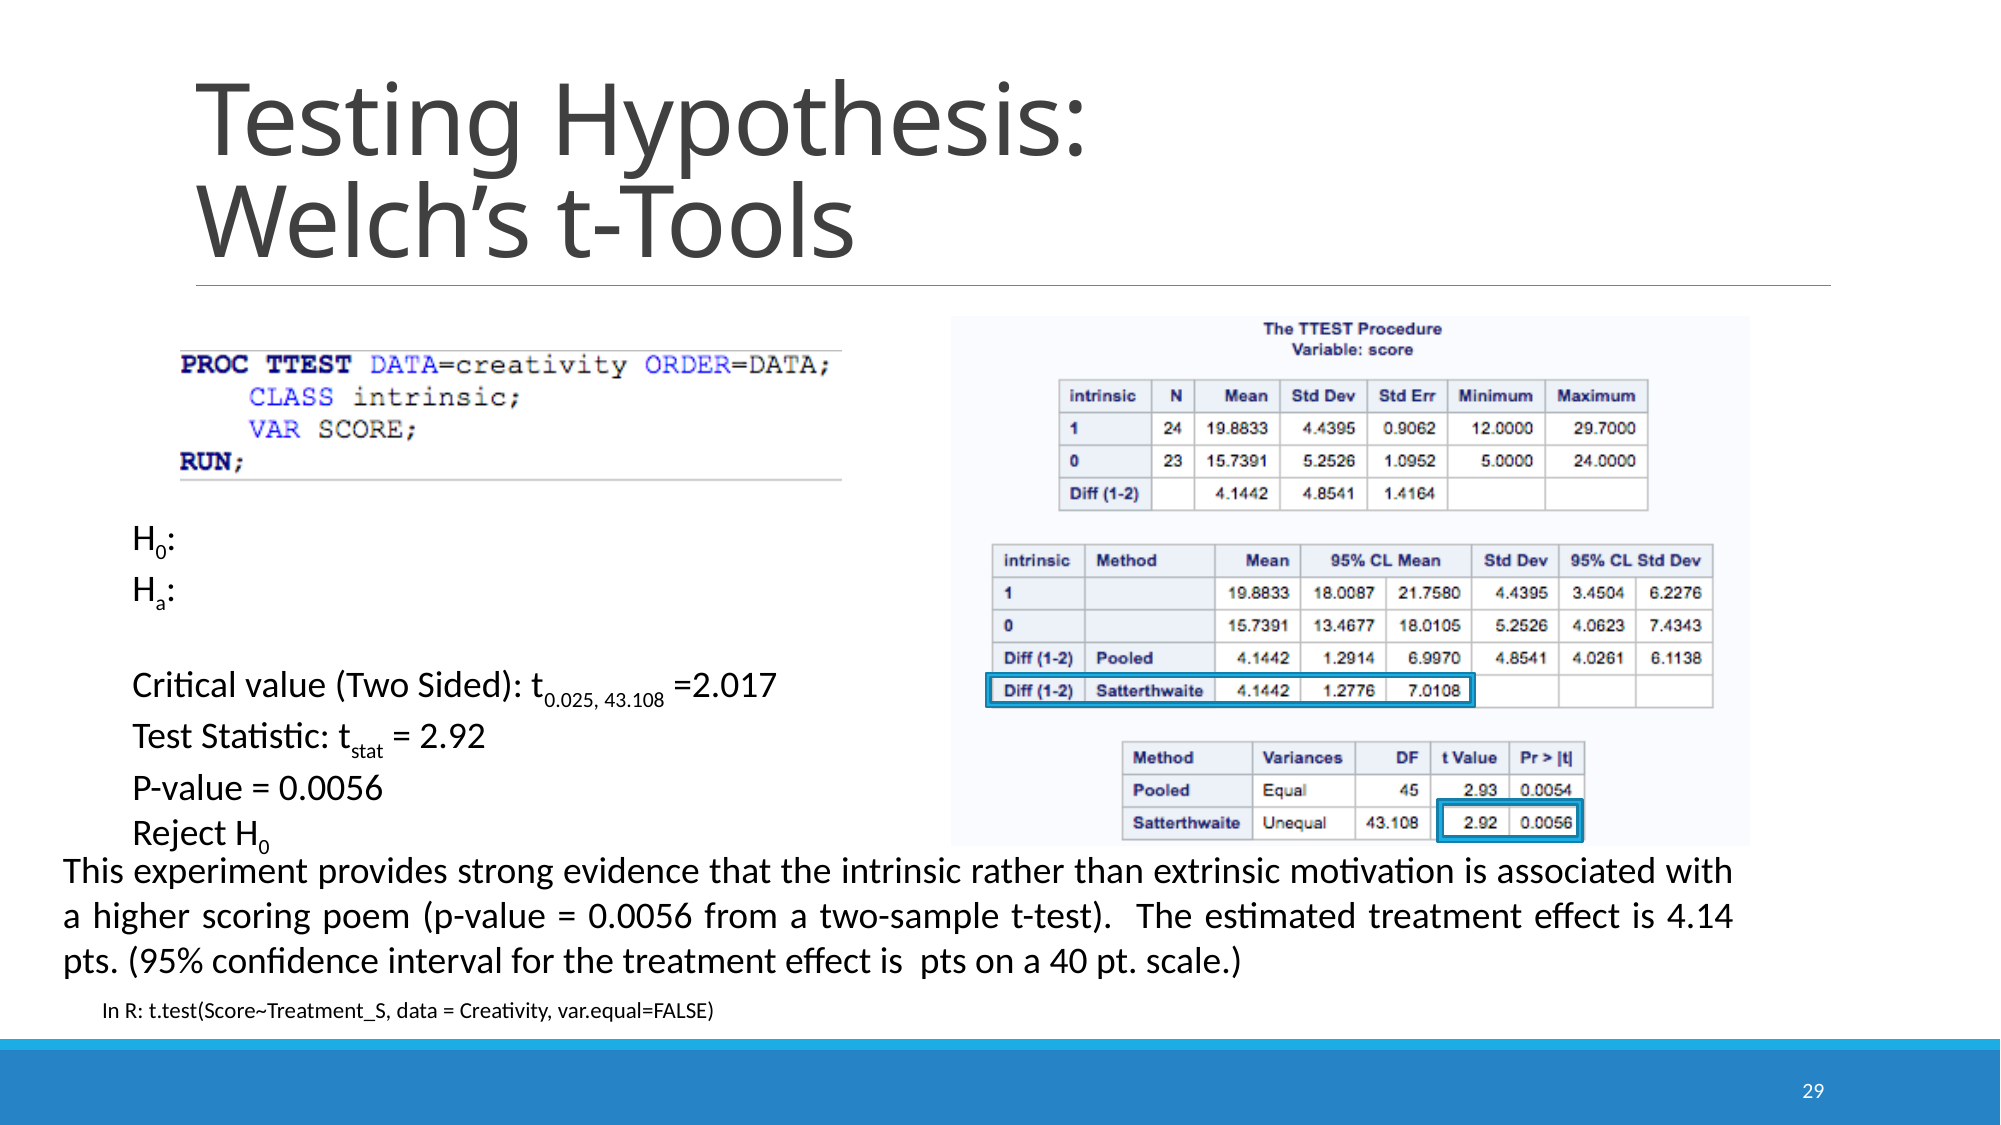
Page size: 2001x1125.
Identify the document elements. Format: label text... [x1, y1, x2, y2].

title Testing Hypothesis: Welch’s t-Tools [180, 47, 1830, 285]
picture [950, 316, 1751, 846]
slide_number 29 [1624, 1059, 1840, 1120]
text_box In R: t.test(Score~Treatment_S, data = Creativity, var.equal=FALSE) [87, 988, 1316, 1059]
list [179, 349, 842, 484]
